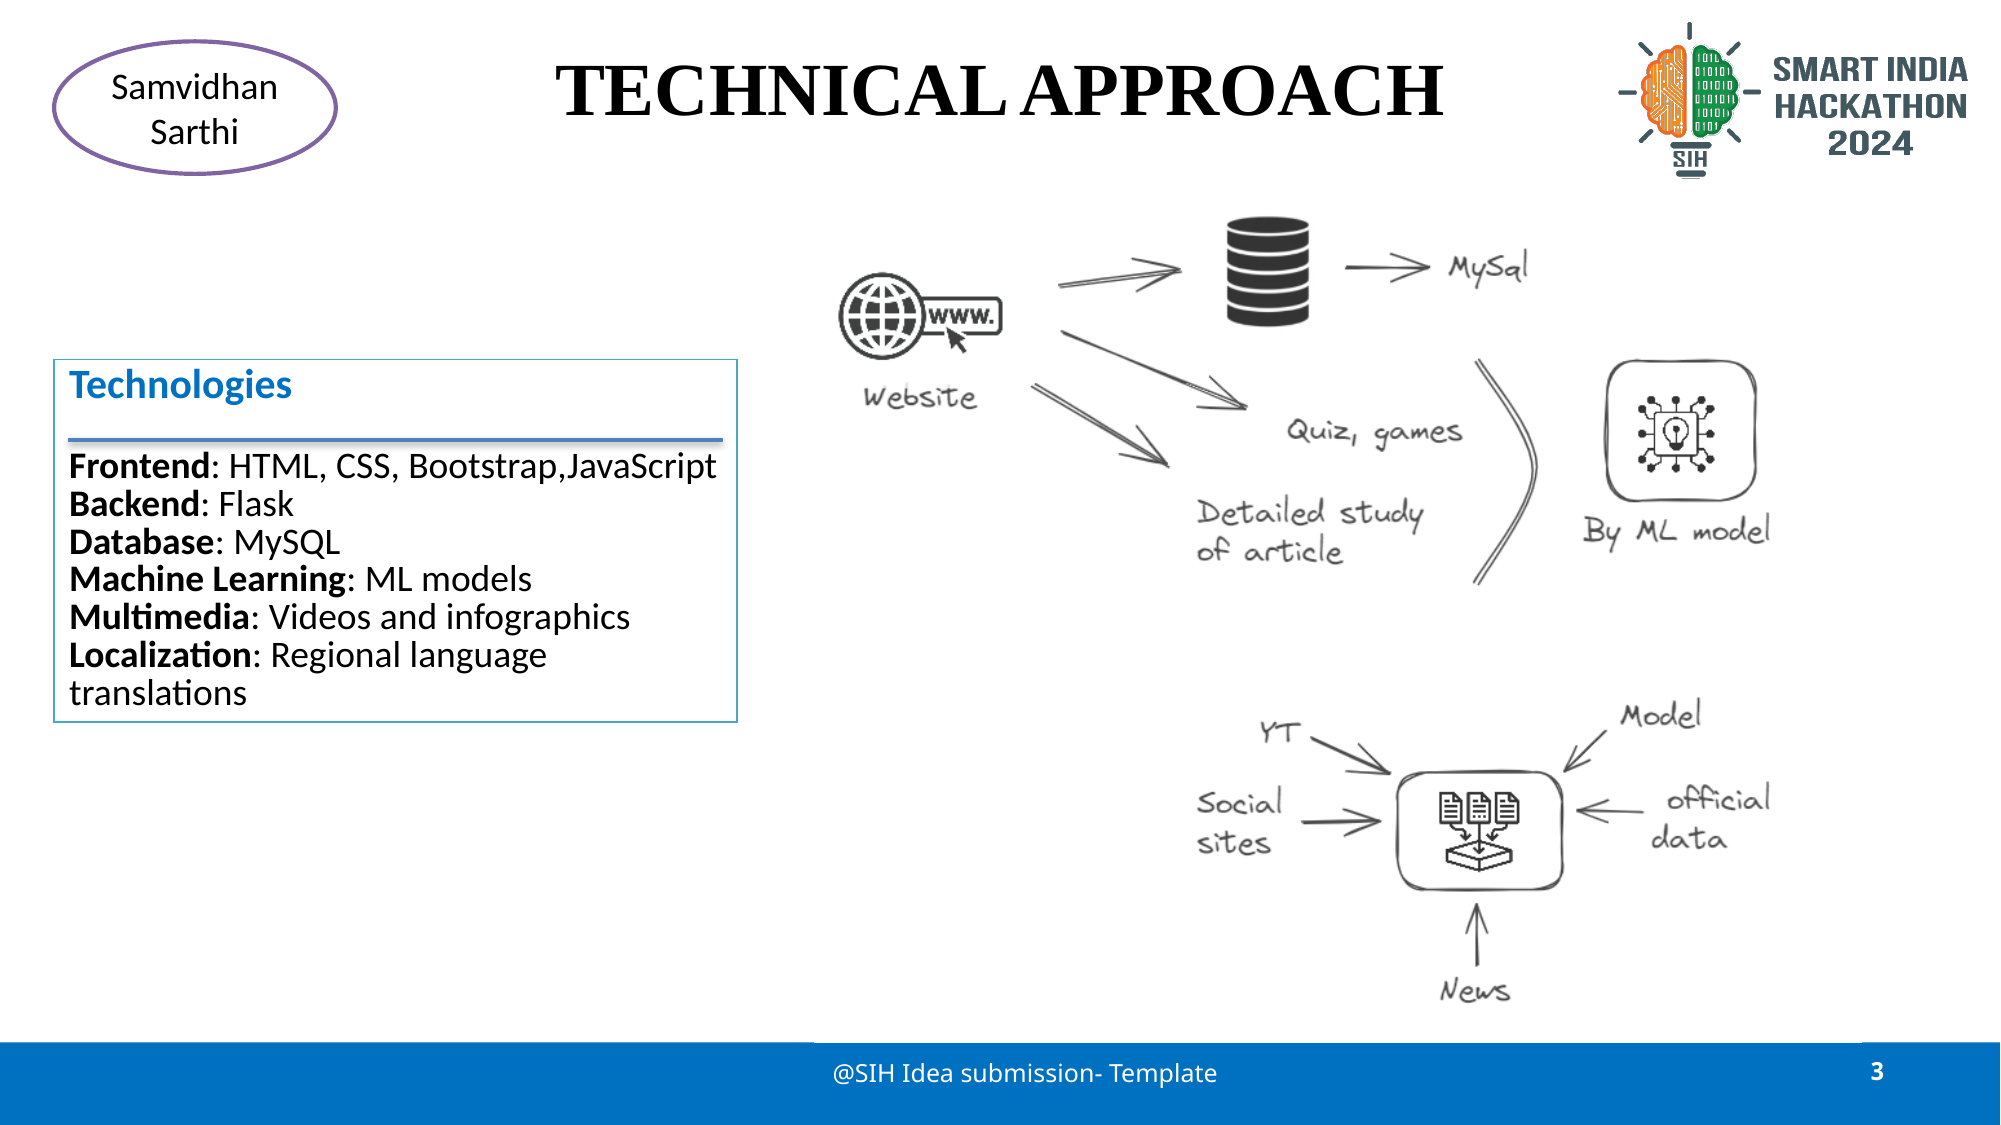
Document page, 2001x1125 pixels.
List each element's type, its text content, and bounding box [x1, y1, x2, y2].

picture [814, 13, 1977, 1043]
text_box [0, 1042, 2000, 1125]
table_header Technologies Frontend: HTML, CSS, Bootstrap,JavaScript Backend: Flask Database: MySQL Machine Learning: ML models Multimedia: Videos and infographics Localization: Regional language translations [55, 360, 736, 721]
footer @SIH Idea submission- Template [762, 1042, 1289, 1103]
text_box Samvidhan Sarthi [52, 39, 338, 176]
title TECHNICAL APPROACH [99, 0, 1901, 180]
slide_number 3 [1433, 1042, 1900, 1103]
